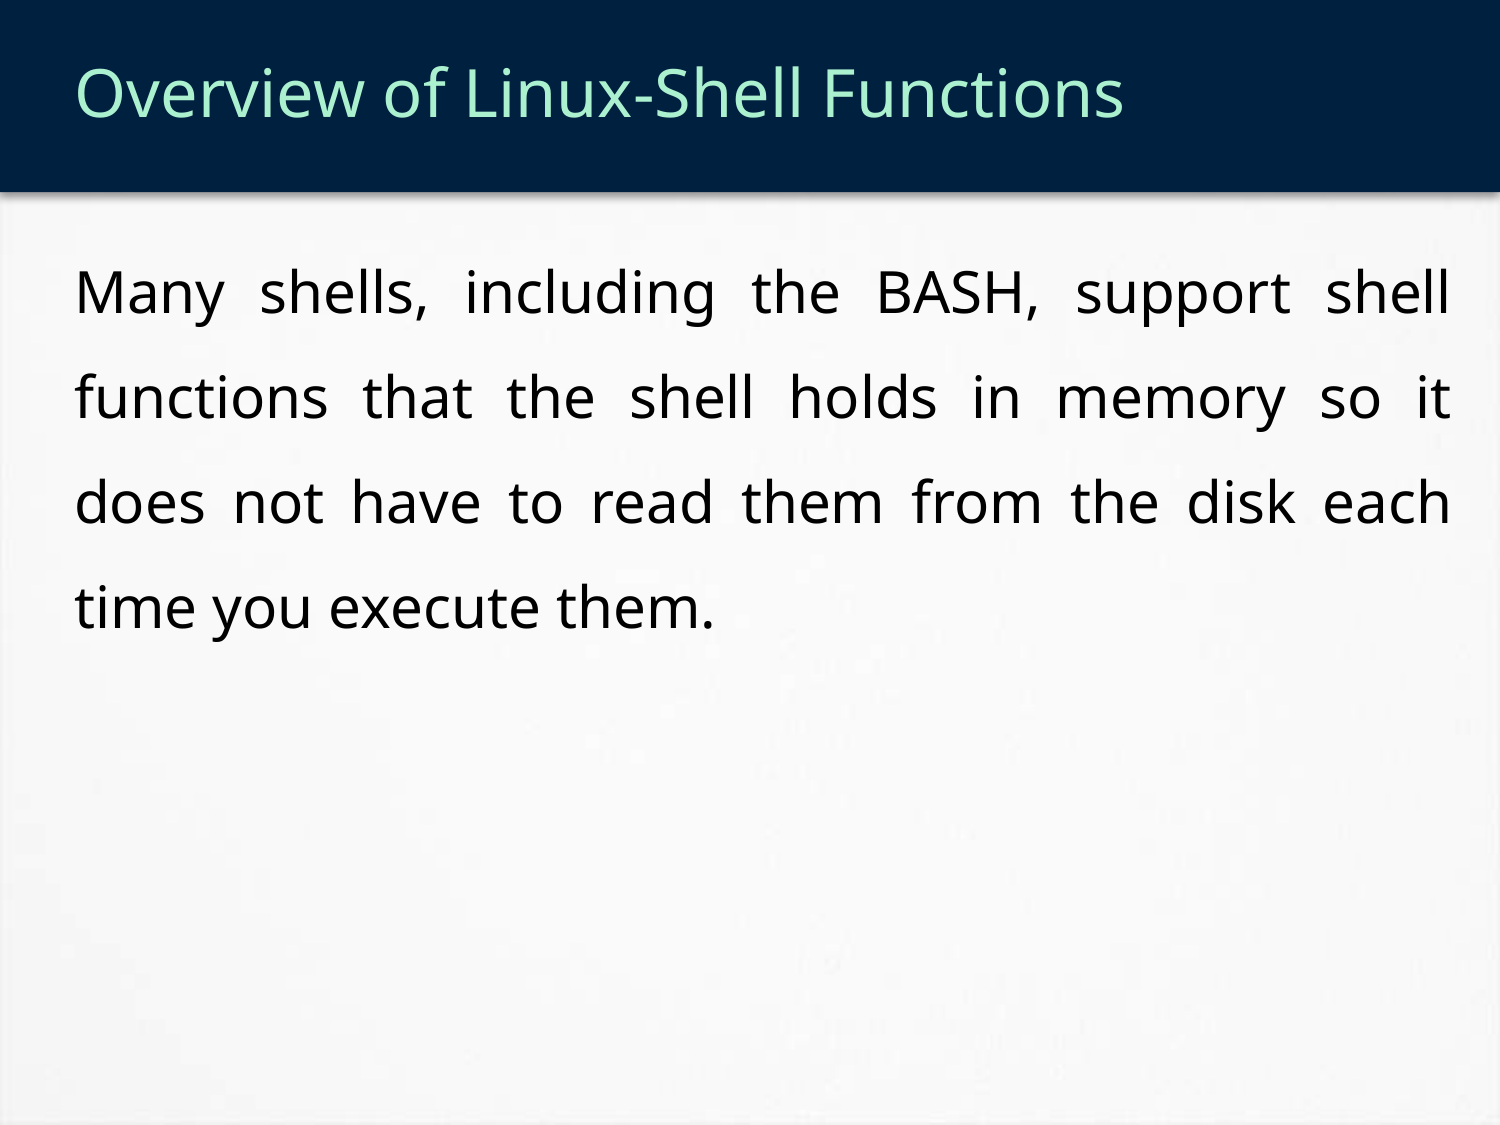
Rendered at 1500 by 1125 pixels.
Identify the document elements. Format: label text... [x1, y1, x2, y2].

list Many shells, including the BASH, support shell functions that the shell holds in memory so it does not have to read them from the disk each time you execute them. [59, 212, 1468, 1099]
title Overview of Linux-Shell Functions [59, 0, 1500, 193]
picture [0, 193, 1500, 1125]
